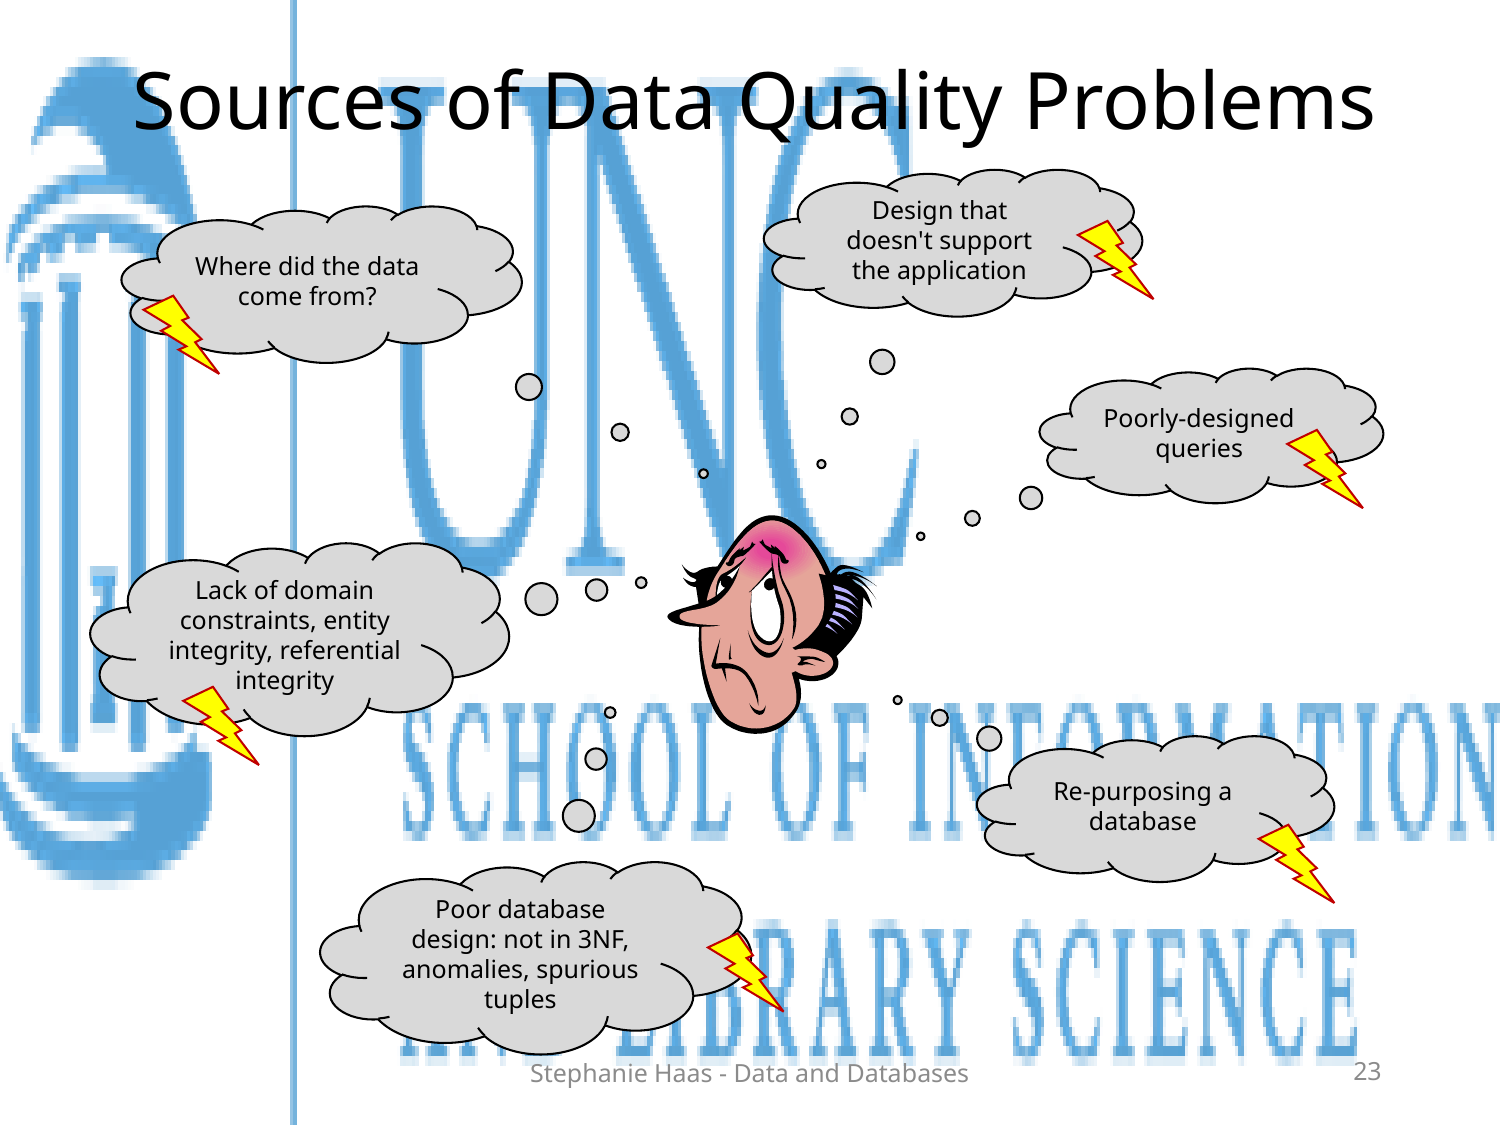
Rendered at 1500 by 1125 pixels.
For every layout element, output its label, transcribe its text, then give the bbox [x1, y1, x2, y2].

text_box Poorly-designed queries [1018, 485, 1044, 511]
text_box Lack of domain constraints, entity integrity, referential integrity [89, 542, 511, 738]
text_box Poor database design: not in 3NF, anomalies, spurious tuples [318, 861, 752, 1046]
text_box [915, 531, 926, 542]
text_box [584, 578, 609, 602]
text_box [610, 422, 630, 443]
text_box [1285, 428, 1364, 509]
text_box [141, 294, 221, 375]
footer Stephanie Haas - Data and Databases [496, 1042, 1004, 1103]
title Sources of Data Quality Problems [69, 32, 1441, 175]
text_box Poorly-designed queries [1038, 367, 1385, 505]
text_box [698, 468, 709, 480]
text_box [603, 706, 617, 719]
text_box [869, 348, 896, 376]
text_box Re-purposing a database [975, 735, 1336, 884]
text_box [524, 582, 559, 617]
text_box [1256, 823, 1336, 904]
text_box Poor database design: not in 3NF, anomalies, spurious tuples [561, 798, 596, 833]
text_box Where did the data come from? [120, 205, 523, 364]
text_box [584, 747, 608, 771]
text_box Design that doesn't support the application [762, 168, 1144, 318]
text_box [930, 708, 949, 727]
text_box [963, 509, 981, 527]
text_box Re-purposing a database [976, 725, 1003, 752]
text_box Where did the data come from? [514, 372, 543, 402]
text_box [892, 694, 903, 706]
text_box [705, 932, 785, 1013]
text_box [1075, 219, 1155, 301]
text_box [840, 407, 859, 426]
picture [0, 0, 1500, 1125]
slide_number 23 [1059, 1042, 1397, 1103]
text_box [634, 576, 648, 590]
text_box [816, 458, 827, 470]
text_box [181, 685, 260, 766]
